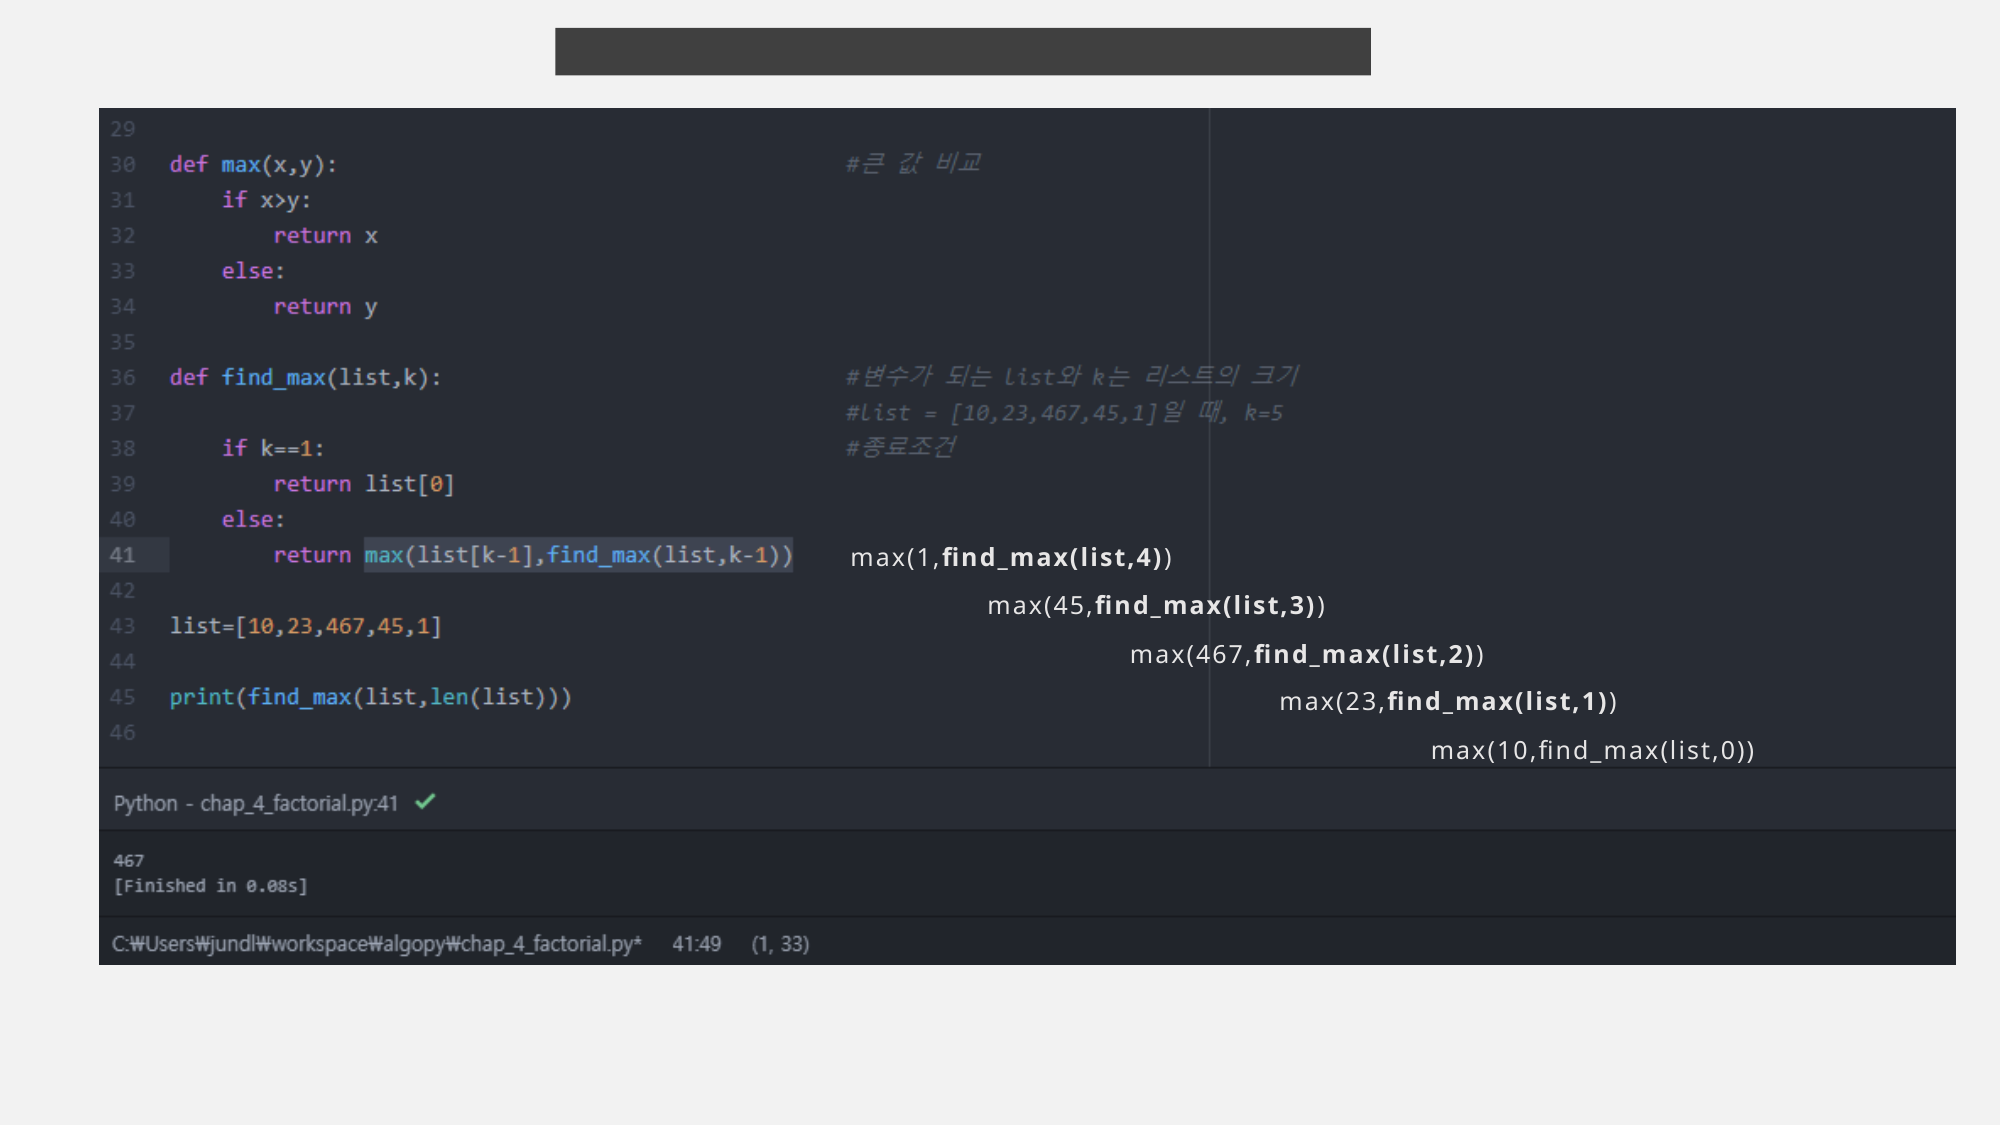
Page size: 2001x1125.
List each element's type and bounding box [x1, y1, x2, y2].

text_box [555, 23, 1371, 80]
picture [99, 108, 1956, 965]
text_box [526, 533, 2000, 773]
